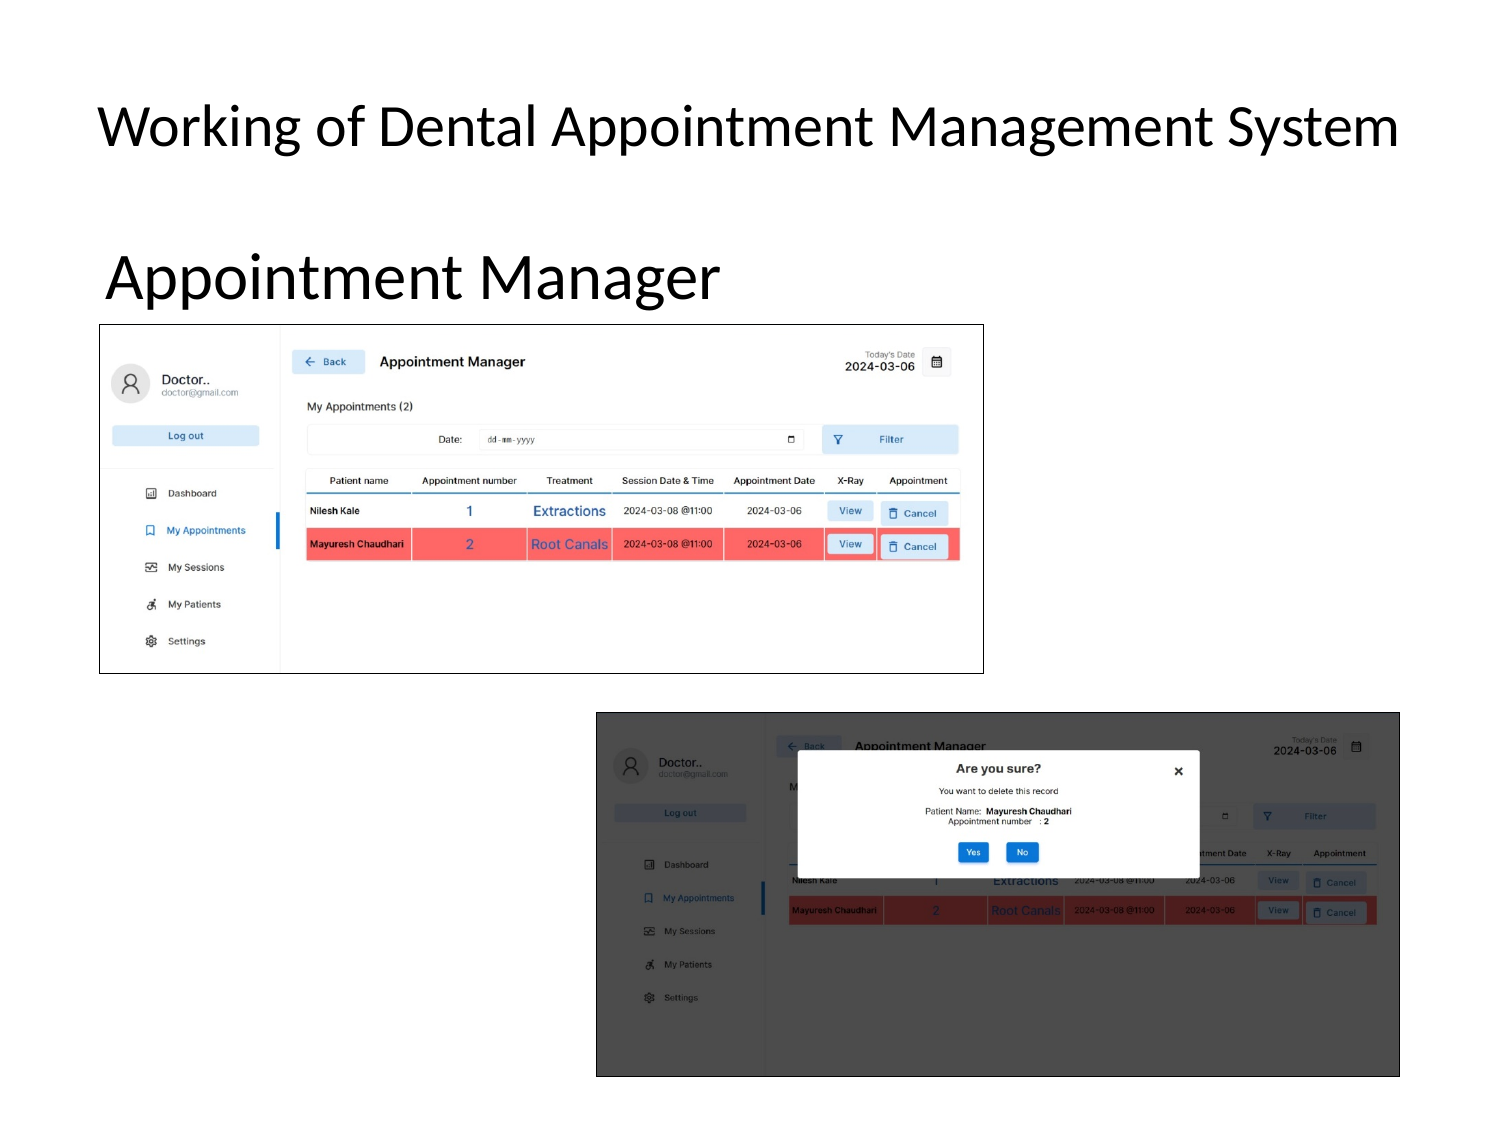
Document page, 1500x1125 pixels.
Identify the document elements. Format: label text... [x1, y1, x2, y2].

picture [595, 711, 1401, 1077]
picture [99, 324, 984, 675]
title Working of Dental Appointment Management System [75, 45, 1425, 200]
list Appointment Manager [75, 224, 1425, 1100]
